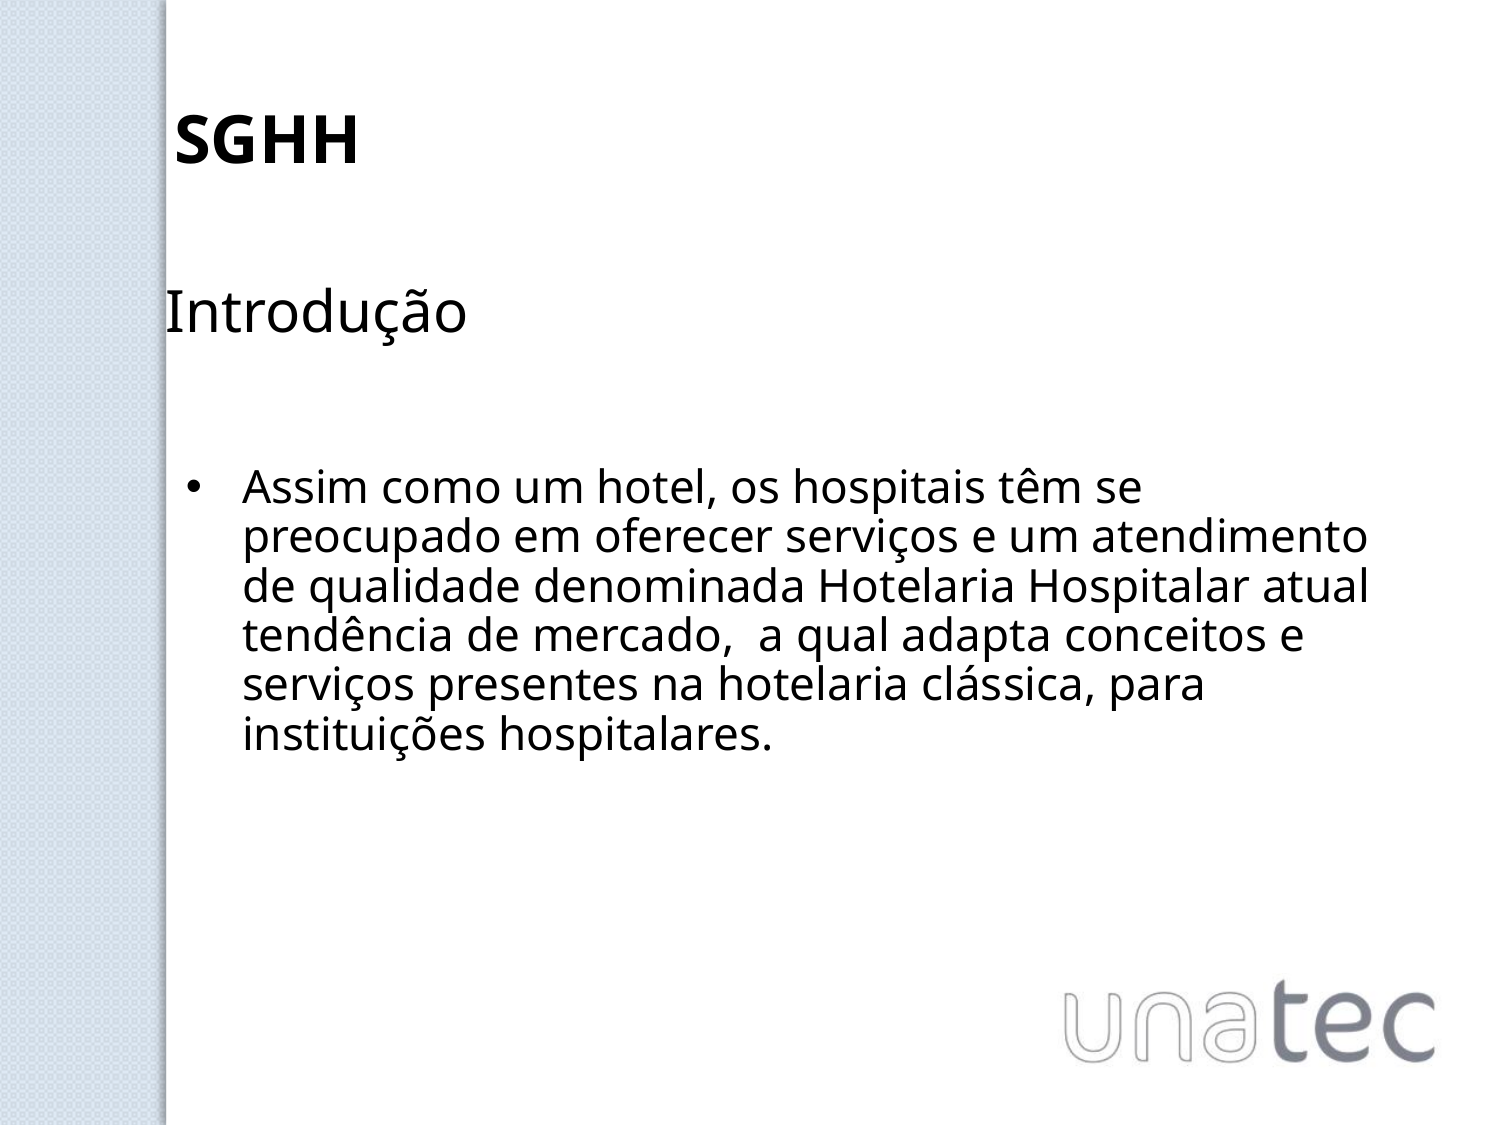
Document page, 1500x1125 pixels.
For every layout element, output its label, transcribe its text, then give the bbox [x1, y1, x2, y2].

picture [1056, 973, 1445, 1072]
text_box SGHH [159, 89, 1388, 185]
text_box Assim como um hotel, os hospitais têm se preocupado em oferecer serviços e um atendimento de qualidade denominada Hotelaria Hospitalar atual tendência de mercado, a qual adapta conceitos e serviços presentes na hotelaria clássica, para instituições hospitalares. [171, 351, 1412, 1015]
text_box Introdução [150, 267, 484, 352]
